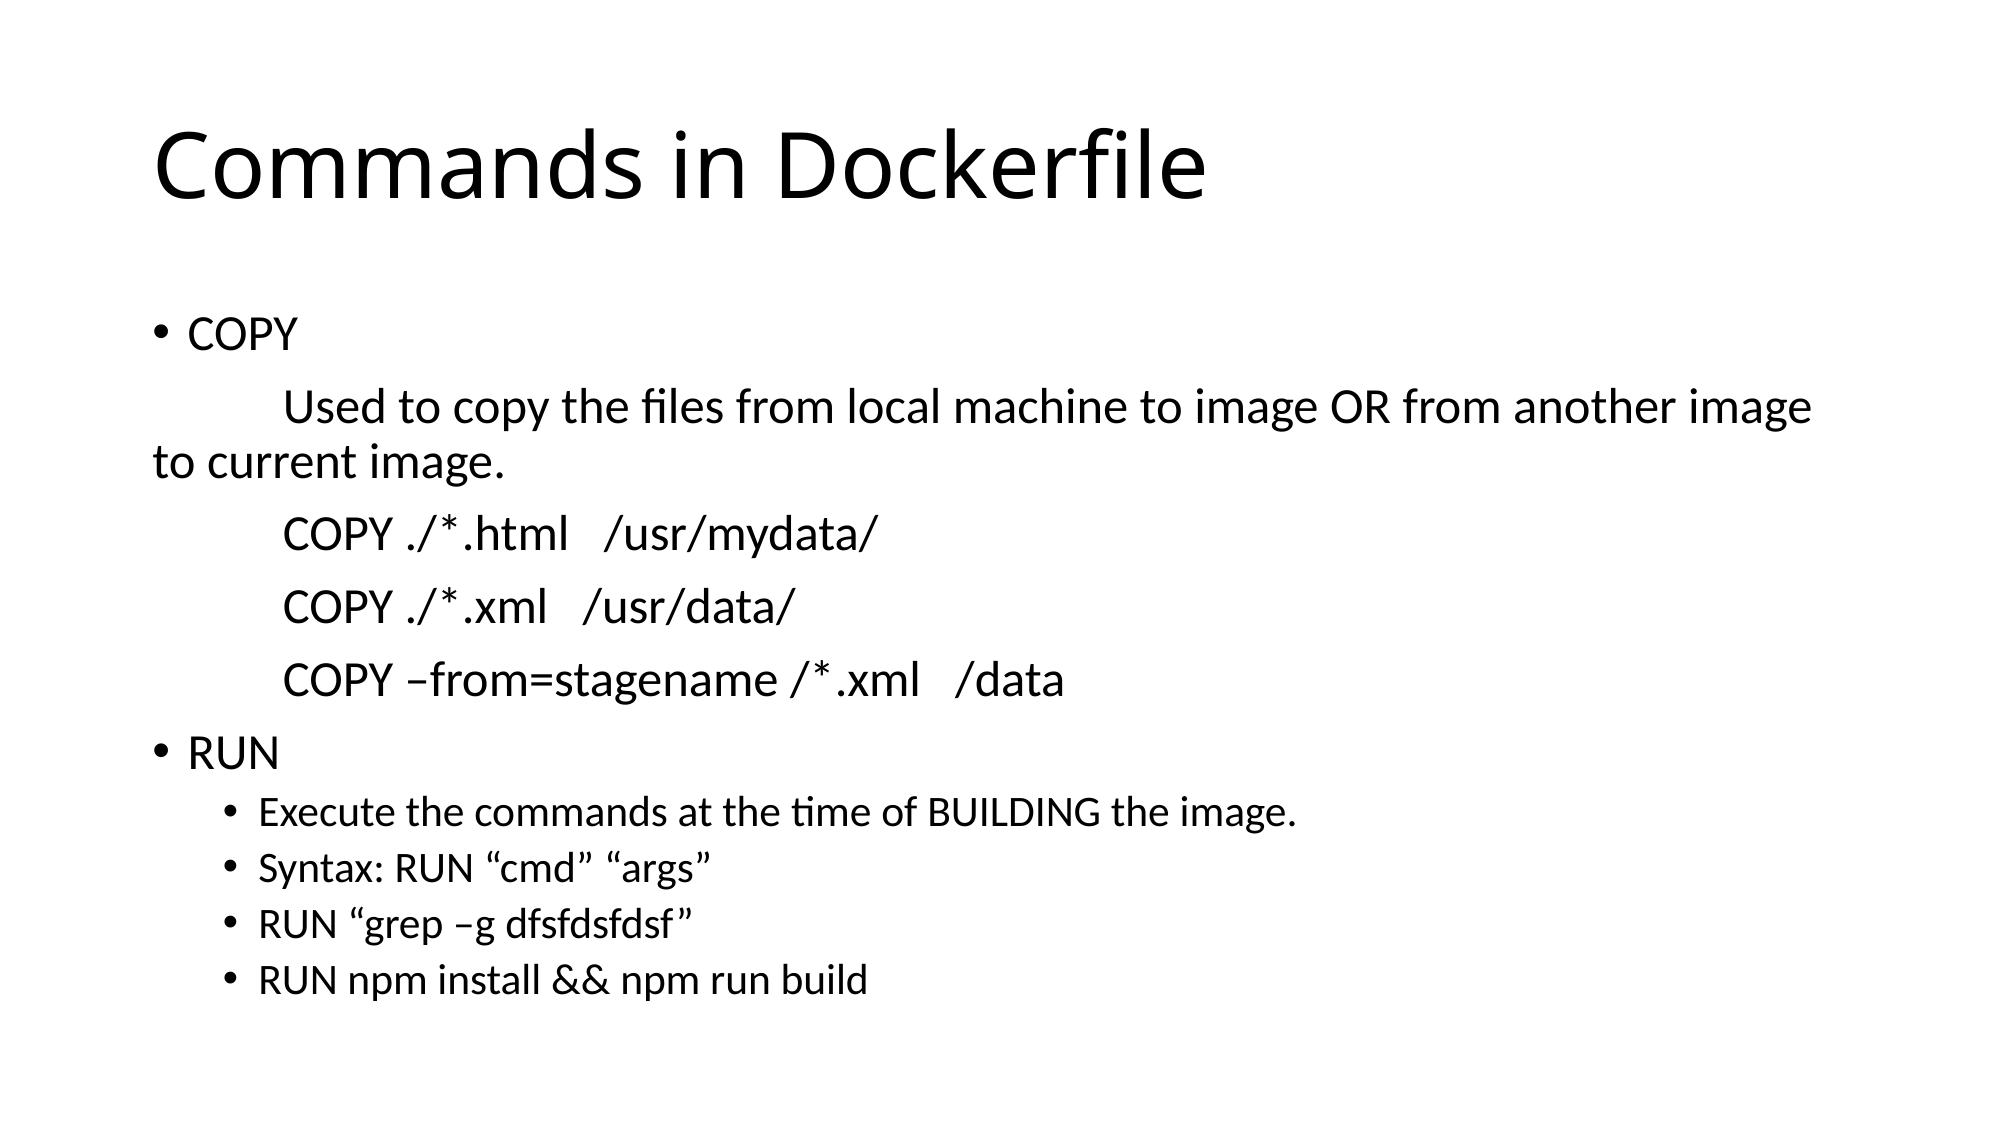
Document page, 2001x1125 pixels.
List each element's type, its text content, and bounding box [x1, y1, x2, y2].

title Commands in Dockerfile [137, 59, 1863, 278]
list COPY Used to copy the files from local machine to image OR from another image to current image. COPY ./*.html /usr/mydata/ COPY ./*.xml /usr/data/ COPY –from=stagename /*.xml /data RUN Execute the commands at the time of BUILDING the image. Syntax: RUN “cmd” “args” RUN “grep –g dfsfdsfdsf” RUN npm install && npm run build [137, 299, 1863, 1014]
